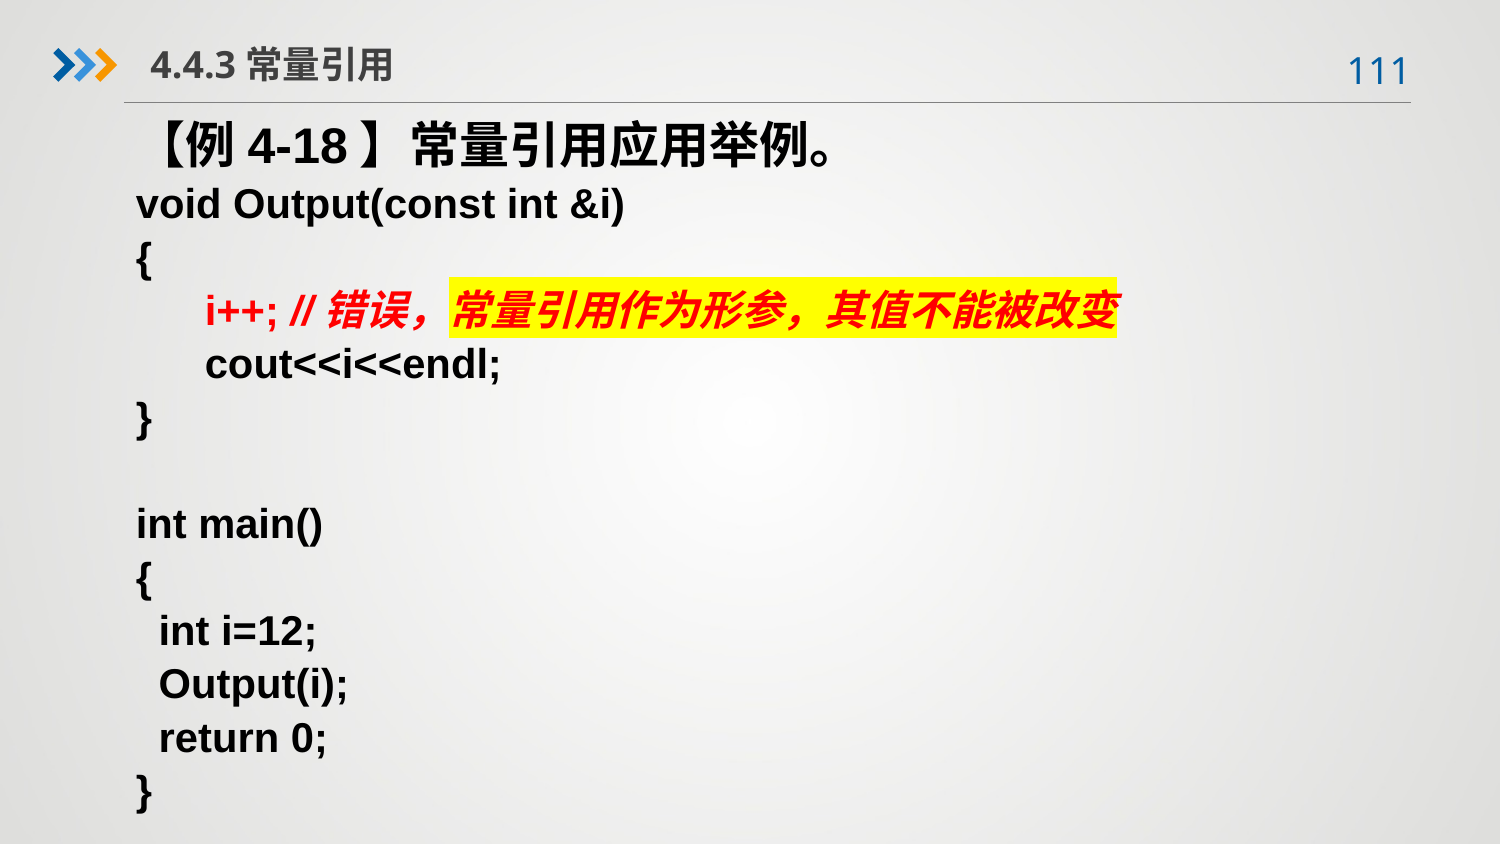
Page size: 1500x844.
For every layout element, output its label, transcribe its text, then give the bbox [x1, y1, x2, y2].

picture [0, 0, 1500, 844]
text_box 【例4-18】常量引用应用举例。 void Output(const int &i) { i++; //错误，常量引用作为形参，其值不能被改变 cout<<i<<endl; } int main() { int i=12; Output(i); return 0; } [121, 113, 1408, 822]
text_box 4.4.3常量引用 [140, 32, 659, 96]
